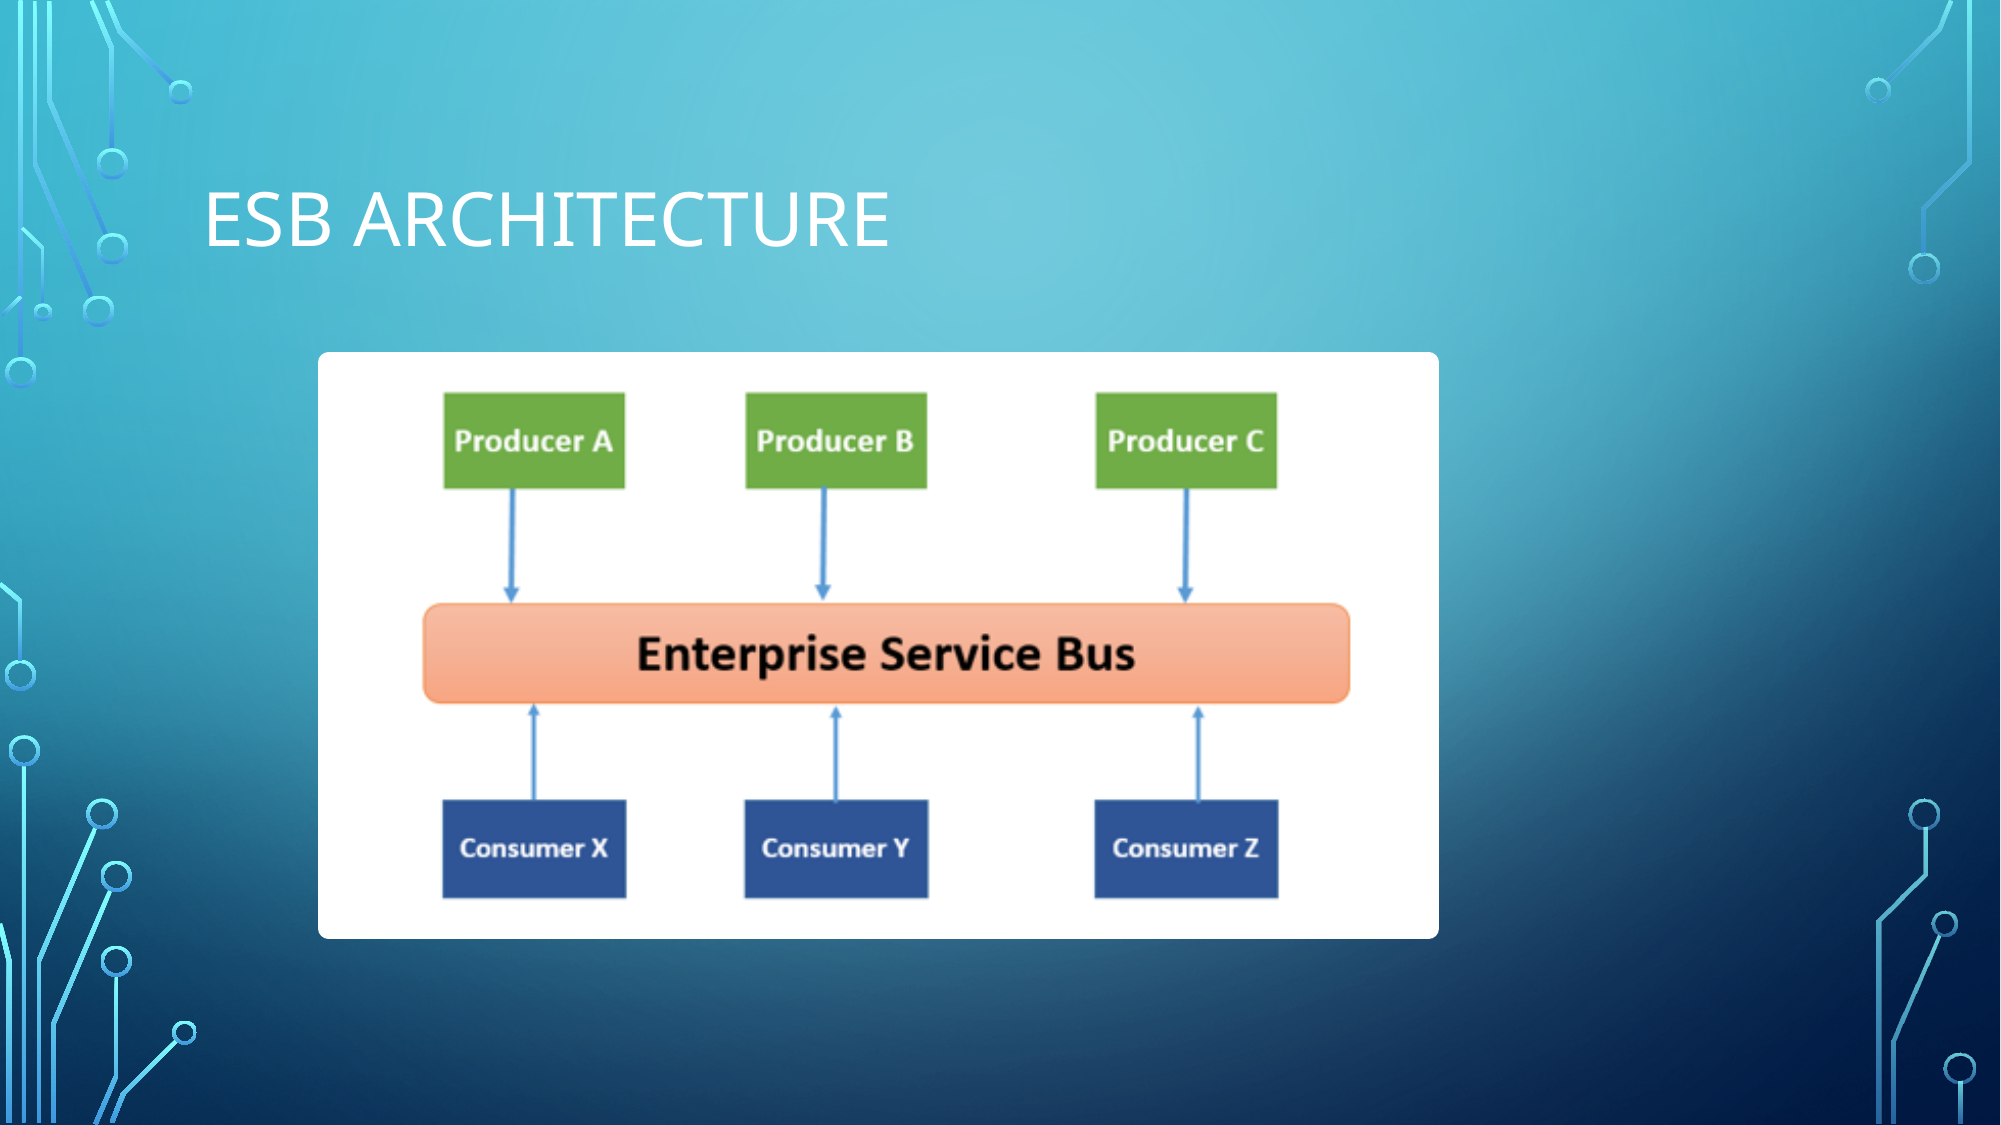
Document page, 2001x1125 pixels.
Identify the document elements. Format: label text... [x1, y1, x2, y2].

title ESB architecture [187, 101, 1813, 344]
picture [338, 372, 1419, 919]
